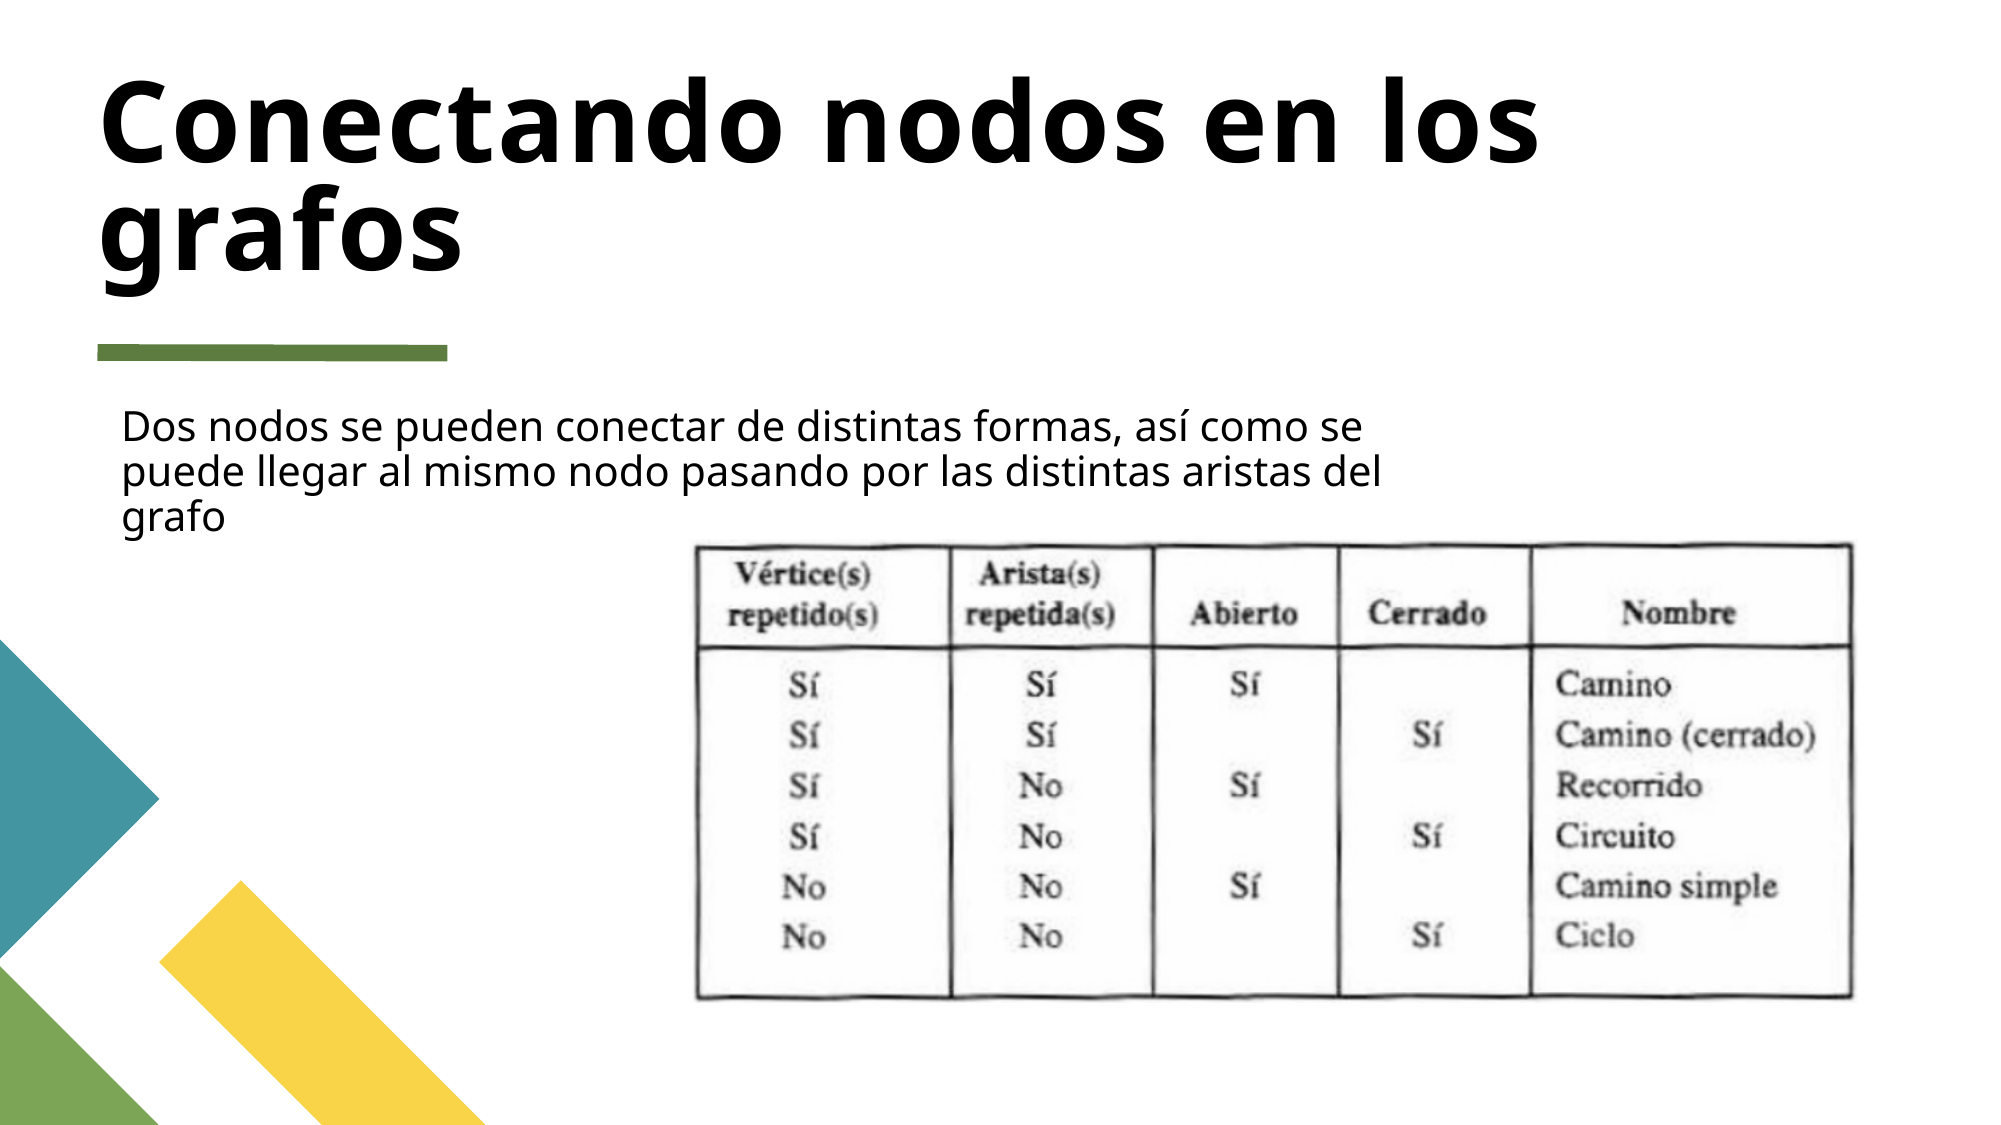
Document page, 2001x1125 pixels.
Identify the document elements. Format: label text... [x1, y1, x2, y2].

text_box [0, 639, 486, 1125]
list Dos nodos se pueden conectar de distintas formas, así como se puede llegar al mismo nodo pasando por las distintas aristas del grafo [121, 367, 1403, 563]
picture [688, 539, 1858, 1003]
title Conectando nodos en los grafos [97, 16, 1882, 293]
